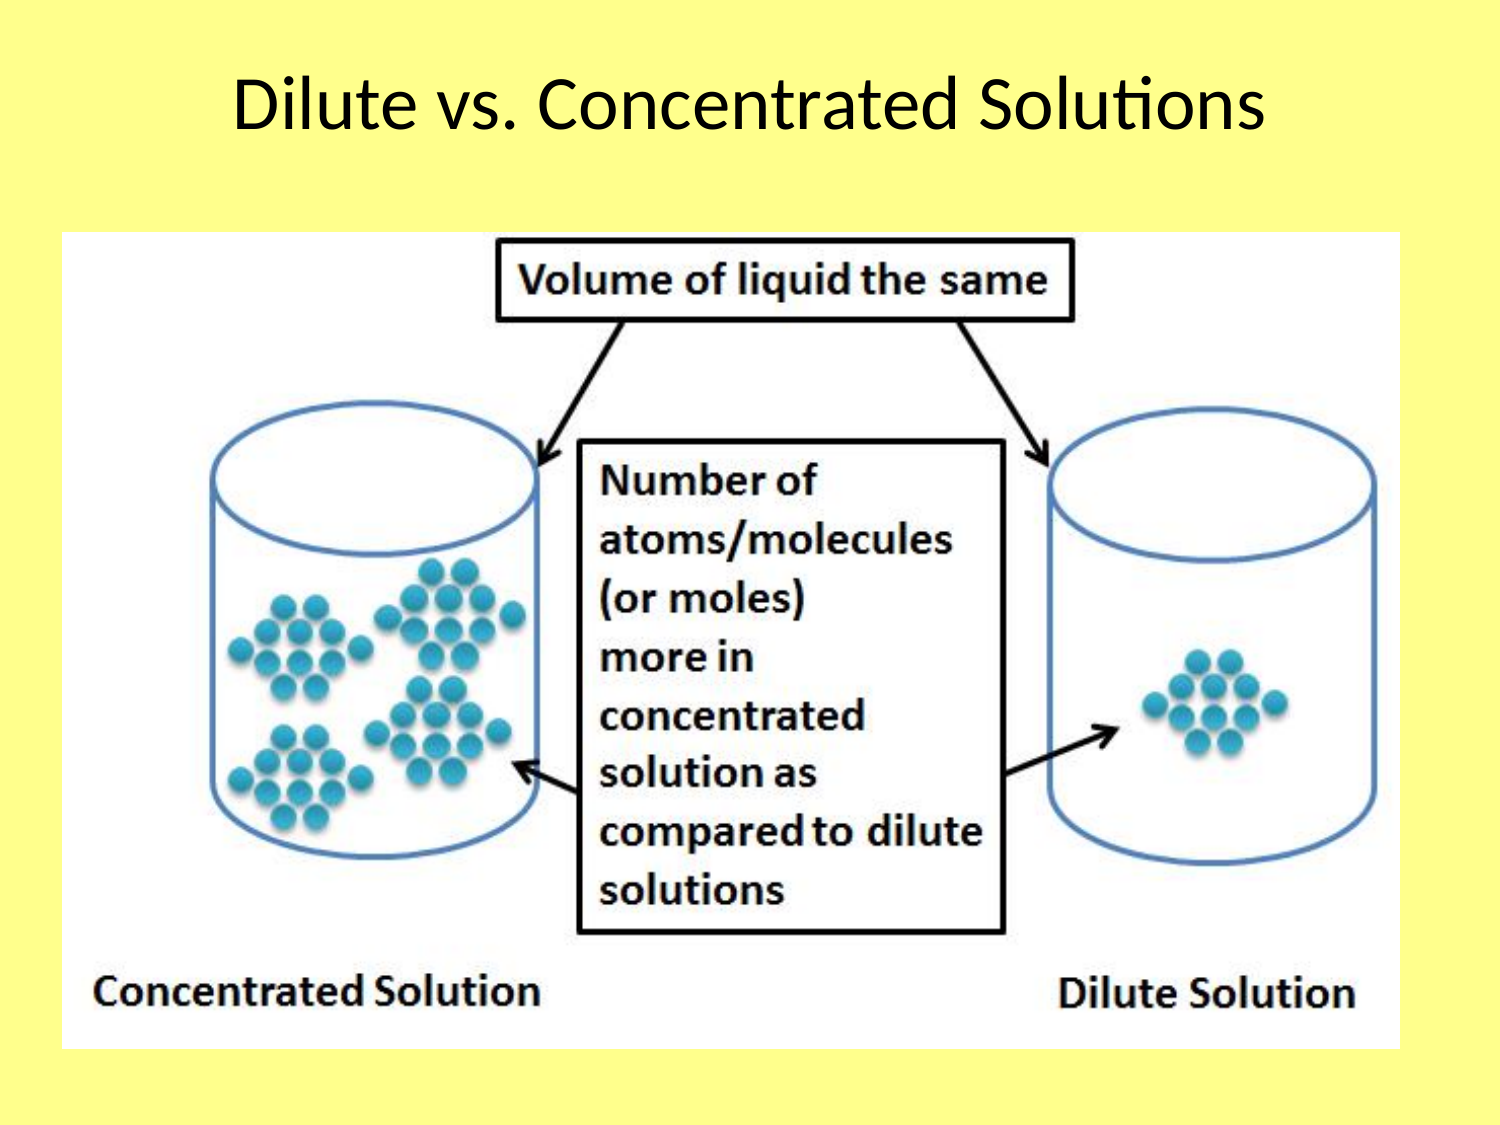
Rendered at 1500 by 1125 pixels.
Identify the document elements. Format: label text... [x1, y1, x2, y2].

title Dilute vs. Concentrated Solutions [75, 45, 1425, 153]
picture [62, 232, 1400, 1049]
